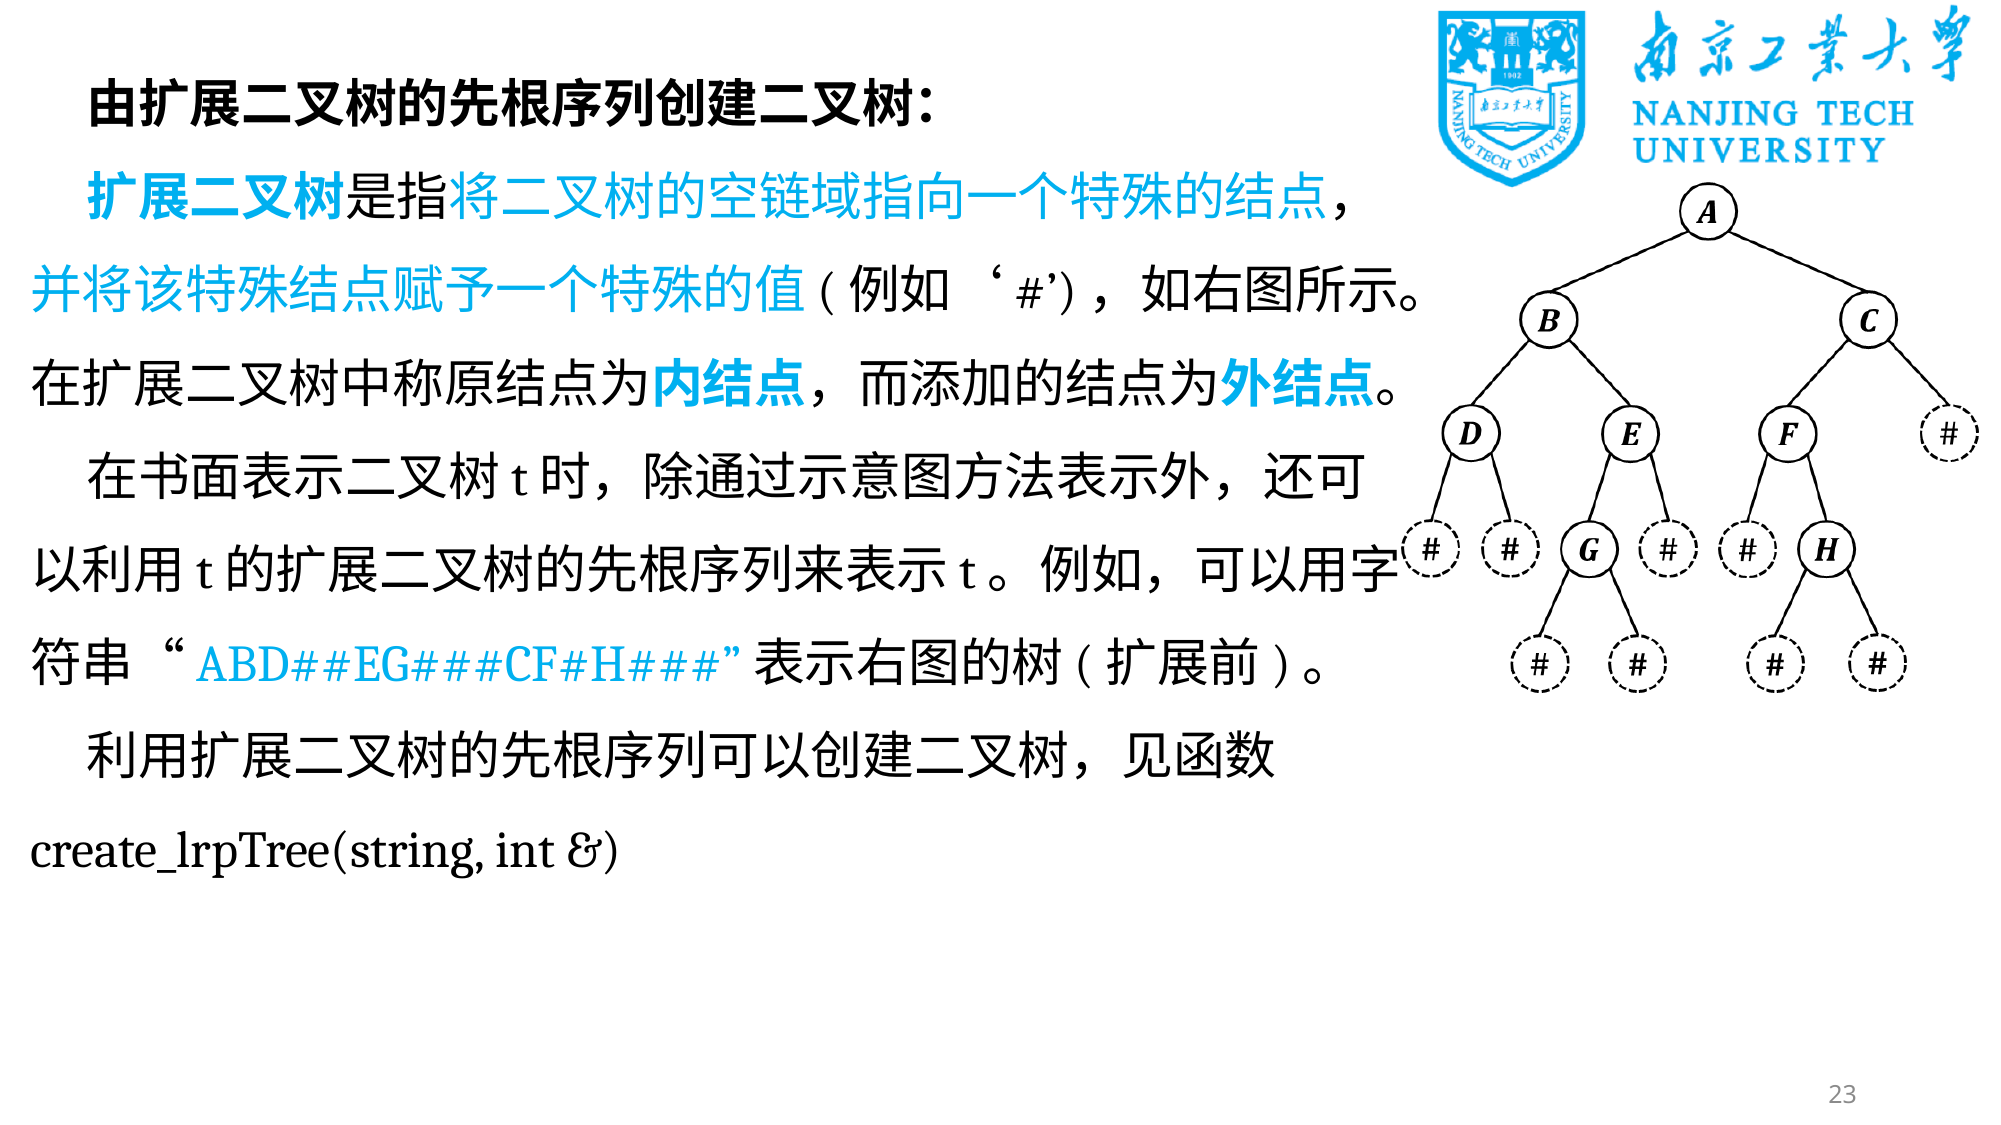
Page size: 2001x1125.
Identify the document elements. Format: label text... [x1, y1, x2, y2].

slide_number 23 [1421, 1066, 1872, 1125]
picture [1399, 0, 2001, 703]
list 由扩展二叉树的先根序列创建二叉树： 扩展二叉树是指将二叉树的空链域指向一个特殊的结点，并将该特殊结点赋予一个特殊的值(例如‘#’)，如右图所示。在扩展二叉树中称原结点为内结点，而添加的结点为外结点。 在书面表示二叉树t时，除通过示意图方法表示外，还可以利用t的扩展二叉树的先根序列来表示t。例如，可以用字符串“ABD##EG###CF#H###”表示右图的树(扩展前)。 利用扩展二叉树的先根序列可以创建二叉树，见函数create_lrpTree(string, int &) [15, 32, 1422, 1043]
